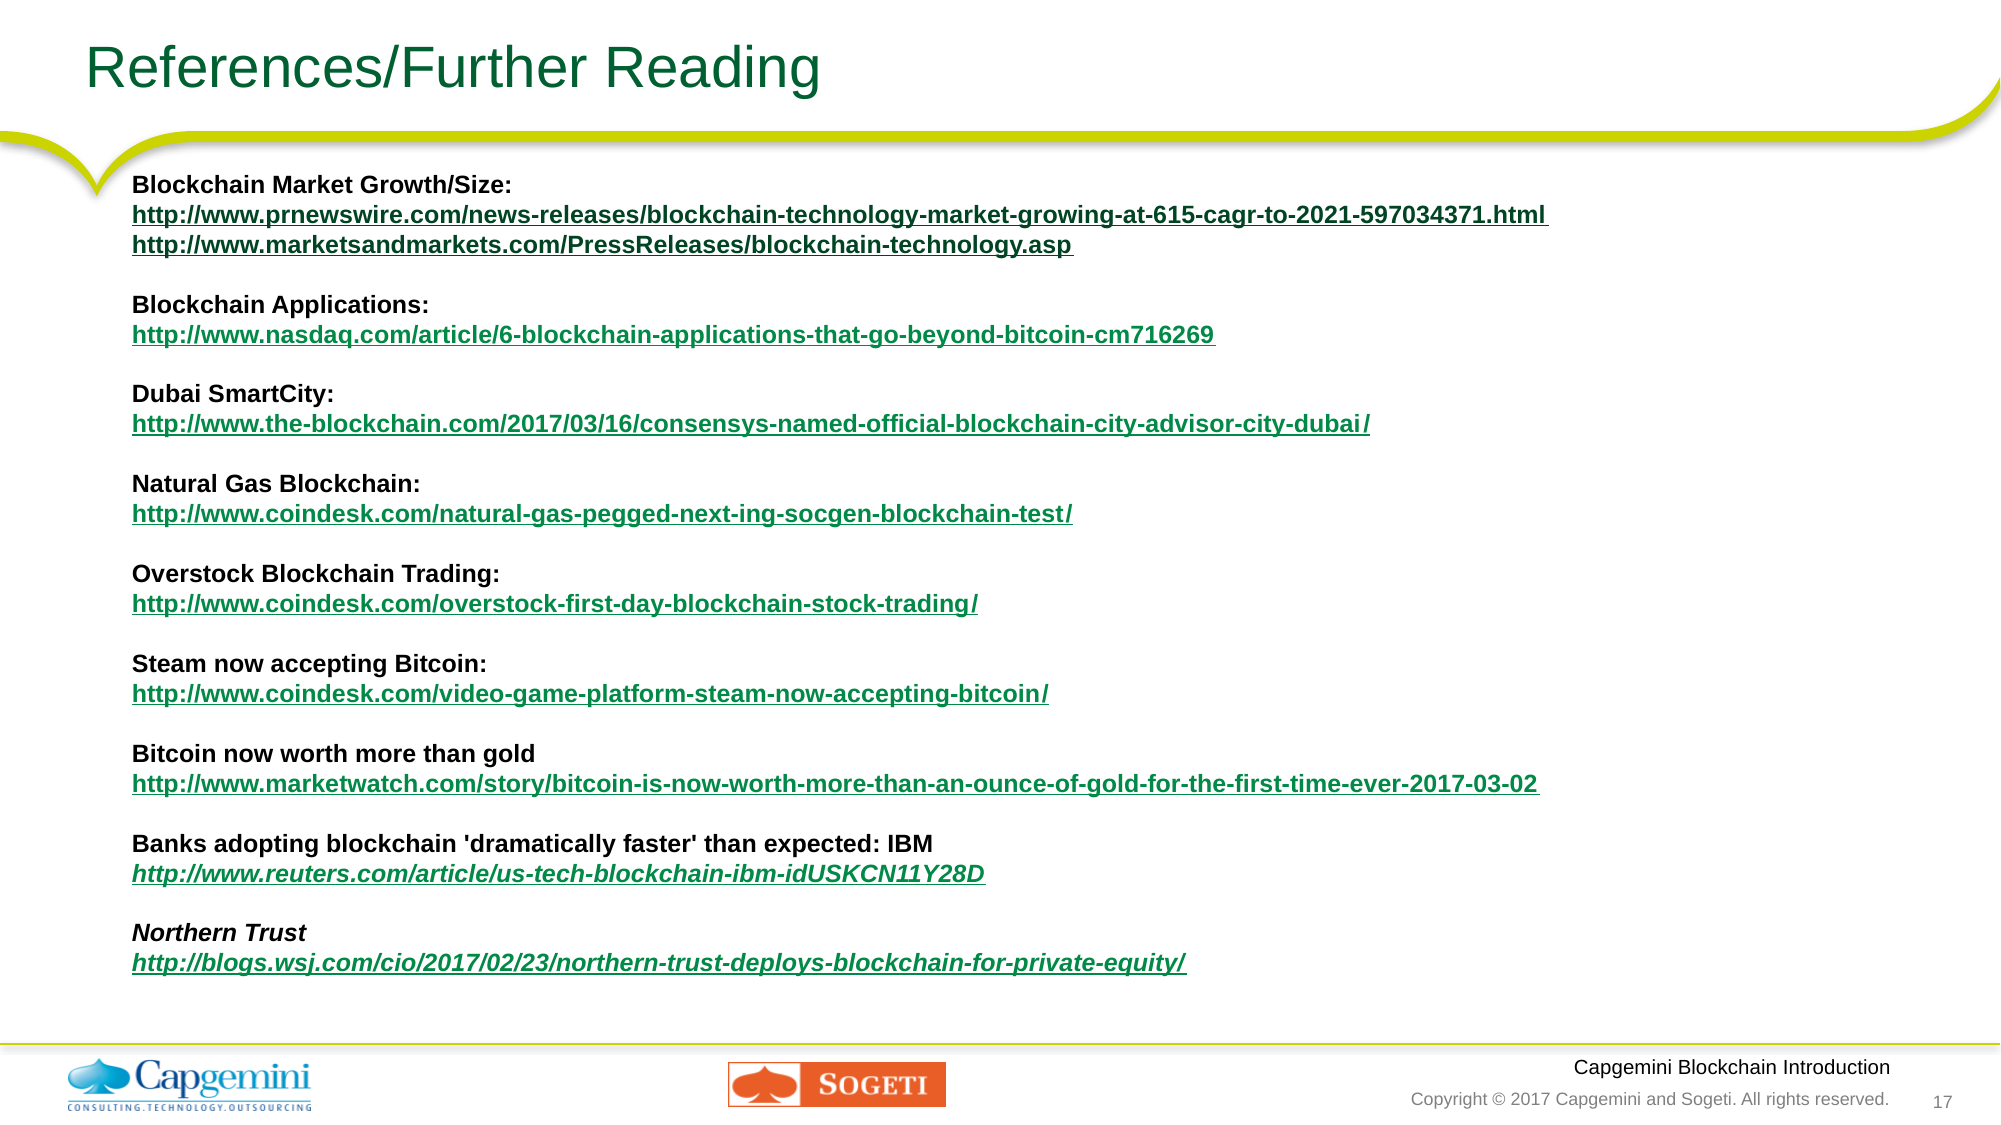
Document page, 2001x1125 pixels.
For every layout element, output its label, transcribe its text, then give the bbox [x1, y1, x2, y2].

text_box Blockchain Market Growth/Size: http://www.prnewswire.com/news-releases/blockchain-technology-market-growing-at-615-cagr-to-2021-597034371.html http://www.marketsandmarkets.com/PressReleases/blockchain-technology.asp Blockchain Applications: http://www.nasdaq.com/article/6-blockchain-applications-that-go-beyond-bitcoin-cm716269 Dubai SmartCity: http://www.the-blockchain.com/2017/03/16/consensys-named-official-blockchain-city-advisor-city-dubai/ Natural Gas Blockchain: http://www.coindesk.com/natural-gas-pegged-next-ing-socgen-blockchain-test/ Overstock Blockchain Trading: http://www.coindesk.com/overstock-first-day-blockchain-stock-trading/ Steam now accepting Bitcoin: http://www.coindesk.com/video-game-platform-steam-now-accepting-bitcoin/ Bitcoin now worth more than gold http://www.marketwatch.com/story/bitcoin-is-now-worth-more-than-an-ounce-of-gold-for-the-first-time-ever-2017-03-02 Banks adopting blockchain 'dramatically faster' than expected: IBM http://www.reuters.com/article/us-tech-blockchain-ibm-idUSKCN11Y28D Northern Trust http://blogs.wsj.com/cio/2017/02/23/northern-trust-deploys-blockchain-for-private-equity/ [117, 160, 1919, 1055]
title References/Further Reading [69, 0, 2000, 129]
picture [68, 1058, 311, 1111]
picture [728, 1062, 946, 1107]
